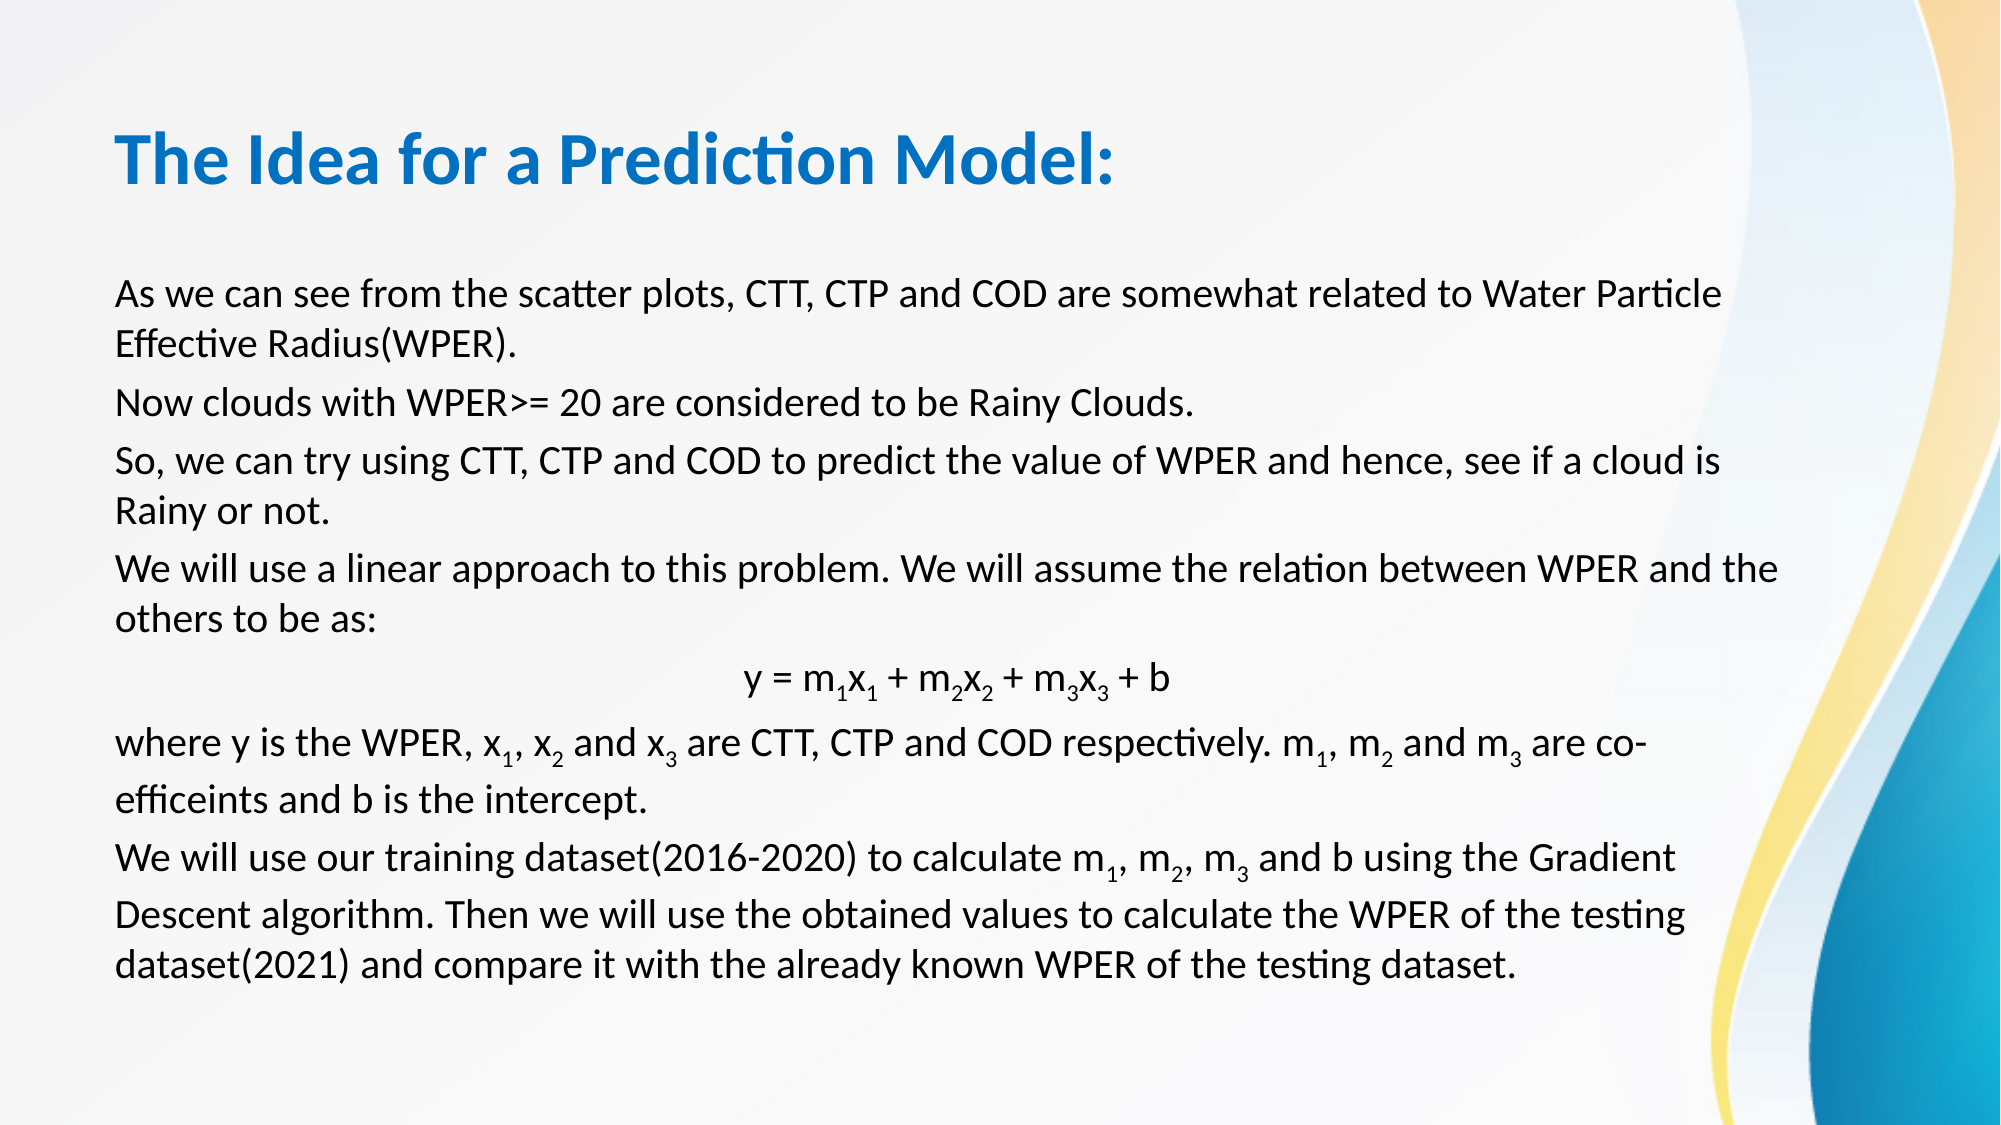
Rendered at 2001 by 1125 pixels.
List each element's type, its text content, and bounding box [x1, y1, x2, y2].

picture [0, 0, 2001, 1125]
title The Idea for a Prediction Model: [99, 30, 1901, 278]
list As we can see from the scatter plots, CTT, CTP and COD are somewhat related to Water Particle Effective Radius(WPER). Now clouds with WPER>= 20 are considered to be Rainy Clouds. So, we can try using CTT, CTP and COD to predict the value of WPER and hence, see if a cloud is Rainy or not. We will use a linear approach to this problem. We will assume the relation between WPER and the others to be as: y = m1x1 + m2x2 + m3x3 + b where y is the WPER, x1, x2 and x3 are CTT, CTP and COD respectively. m1, m2 and m3 are co-efficeints and b is the intercept. We will use our training dataset(2016-2020) to calculate m1, m2, m3 and b using the Gradient Descent algorithm. Then we will use the obtained values to calculate the WPER of the testing dataset(2021) and compare it with the already known WPER of the testing dataset. [99, 258, 1815, 1029]
